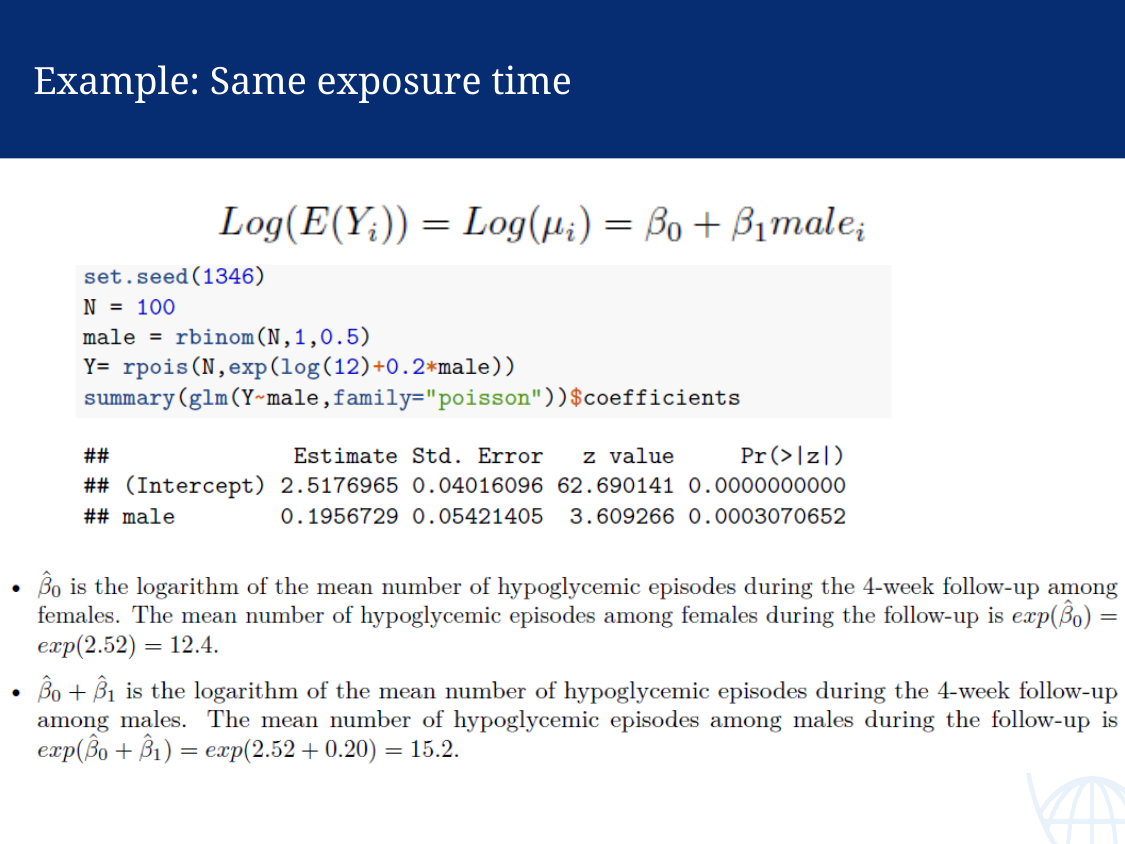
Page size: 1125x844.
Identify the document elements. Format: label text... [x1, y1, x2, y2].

picture [68, 170, 892, 537]
title Example: Same exposure time [18, 8, 1109, 150]
picture [0, 560, 1125, 844]
